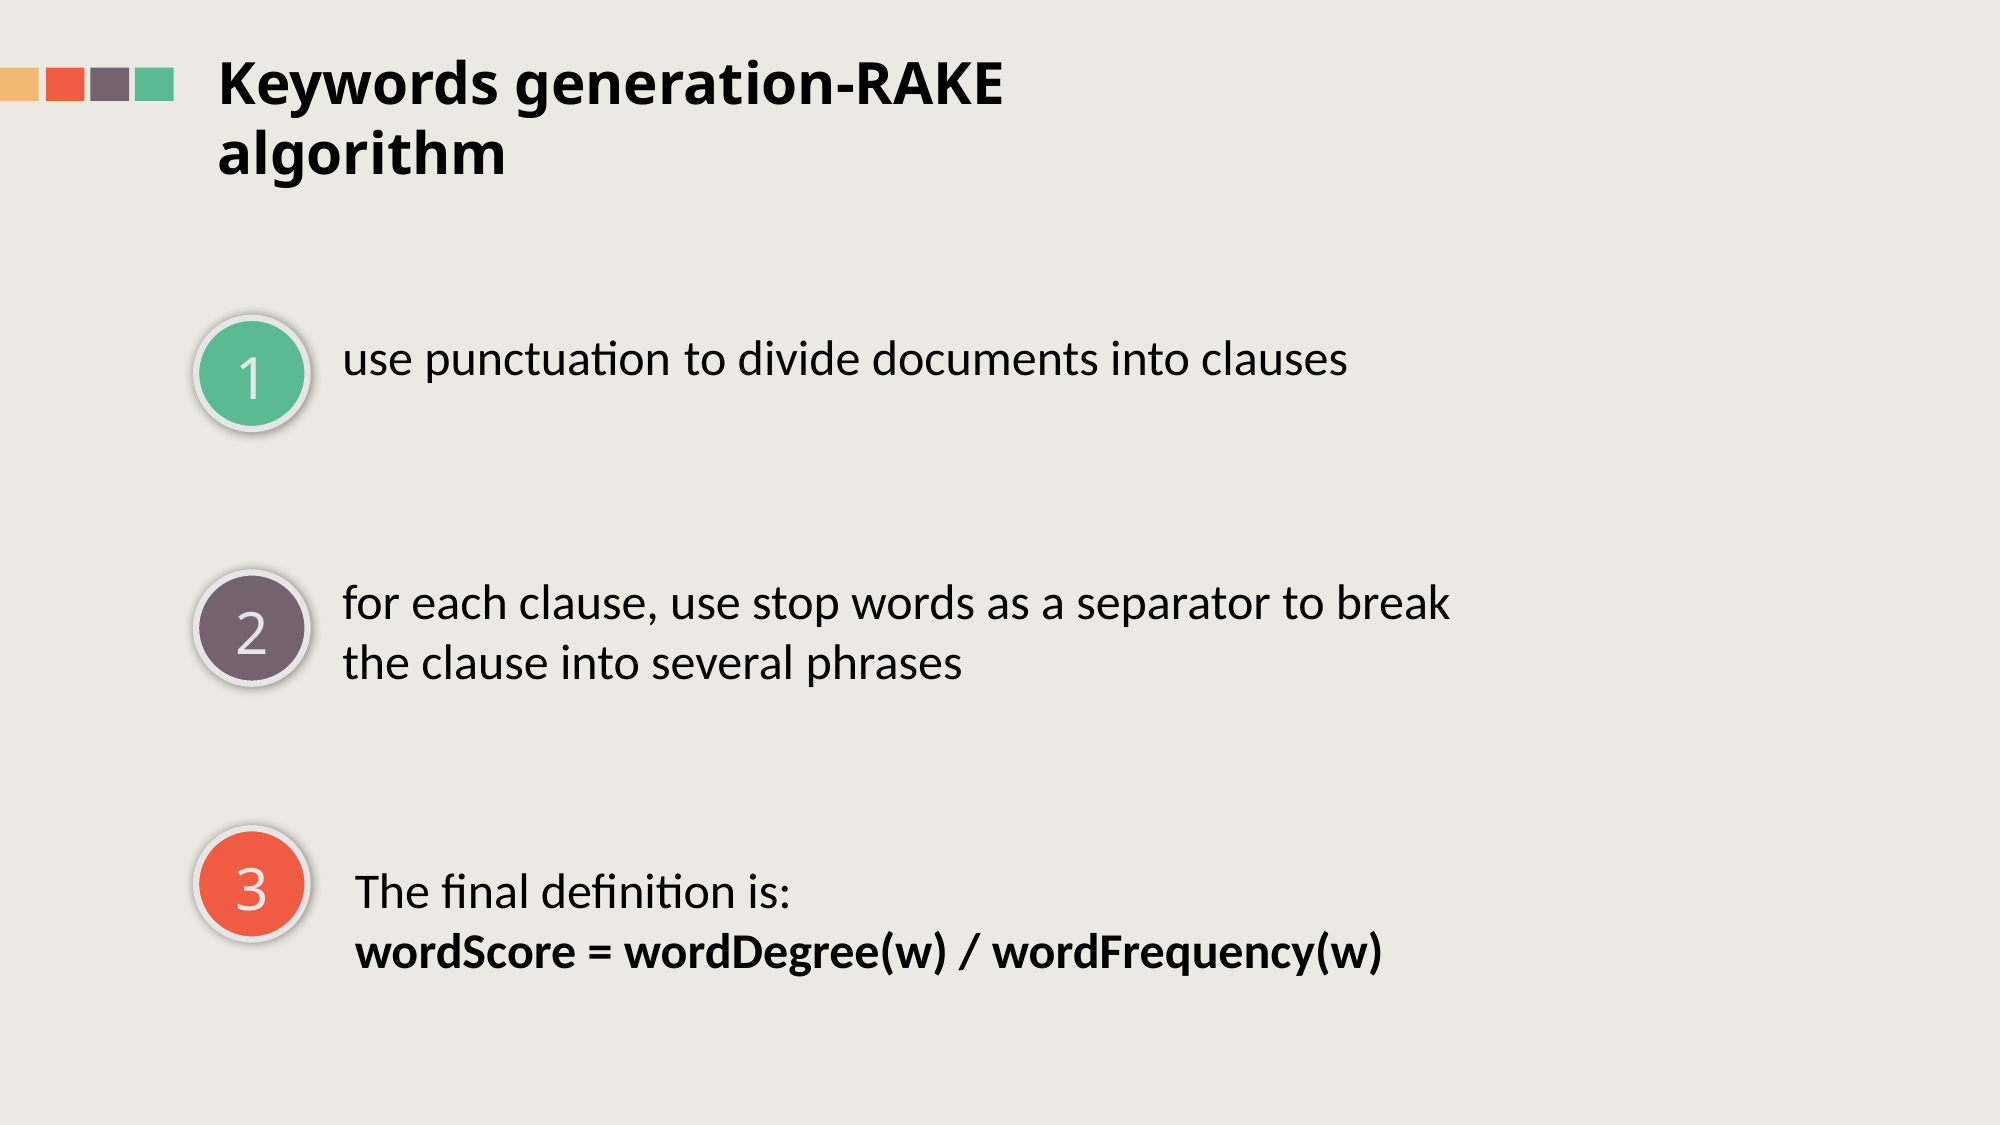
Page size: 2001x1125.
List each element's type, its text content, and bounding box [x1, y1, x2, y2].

text_box 1 [196, 317, 308, 430]
text_box Keywords generation-RAKE algorithm [217, 45, 1240, 256]
text_box The final definition is: wordScore = wordDegree(w) / wordFrequency(w) [340, 851, 1777, 987]
text_box for each clause, use stop words as a separator to break the clause into several phrases [327, 561, 1544, 697]
text_box 3 [196, 828, 308, 940]
text_box 2 [196, 572, 308, 684]
text_box use punctuation to divide documents into clauses [327, 317, 1446, 393]
